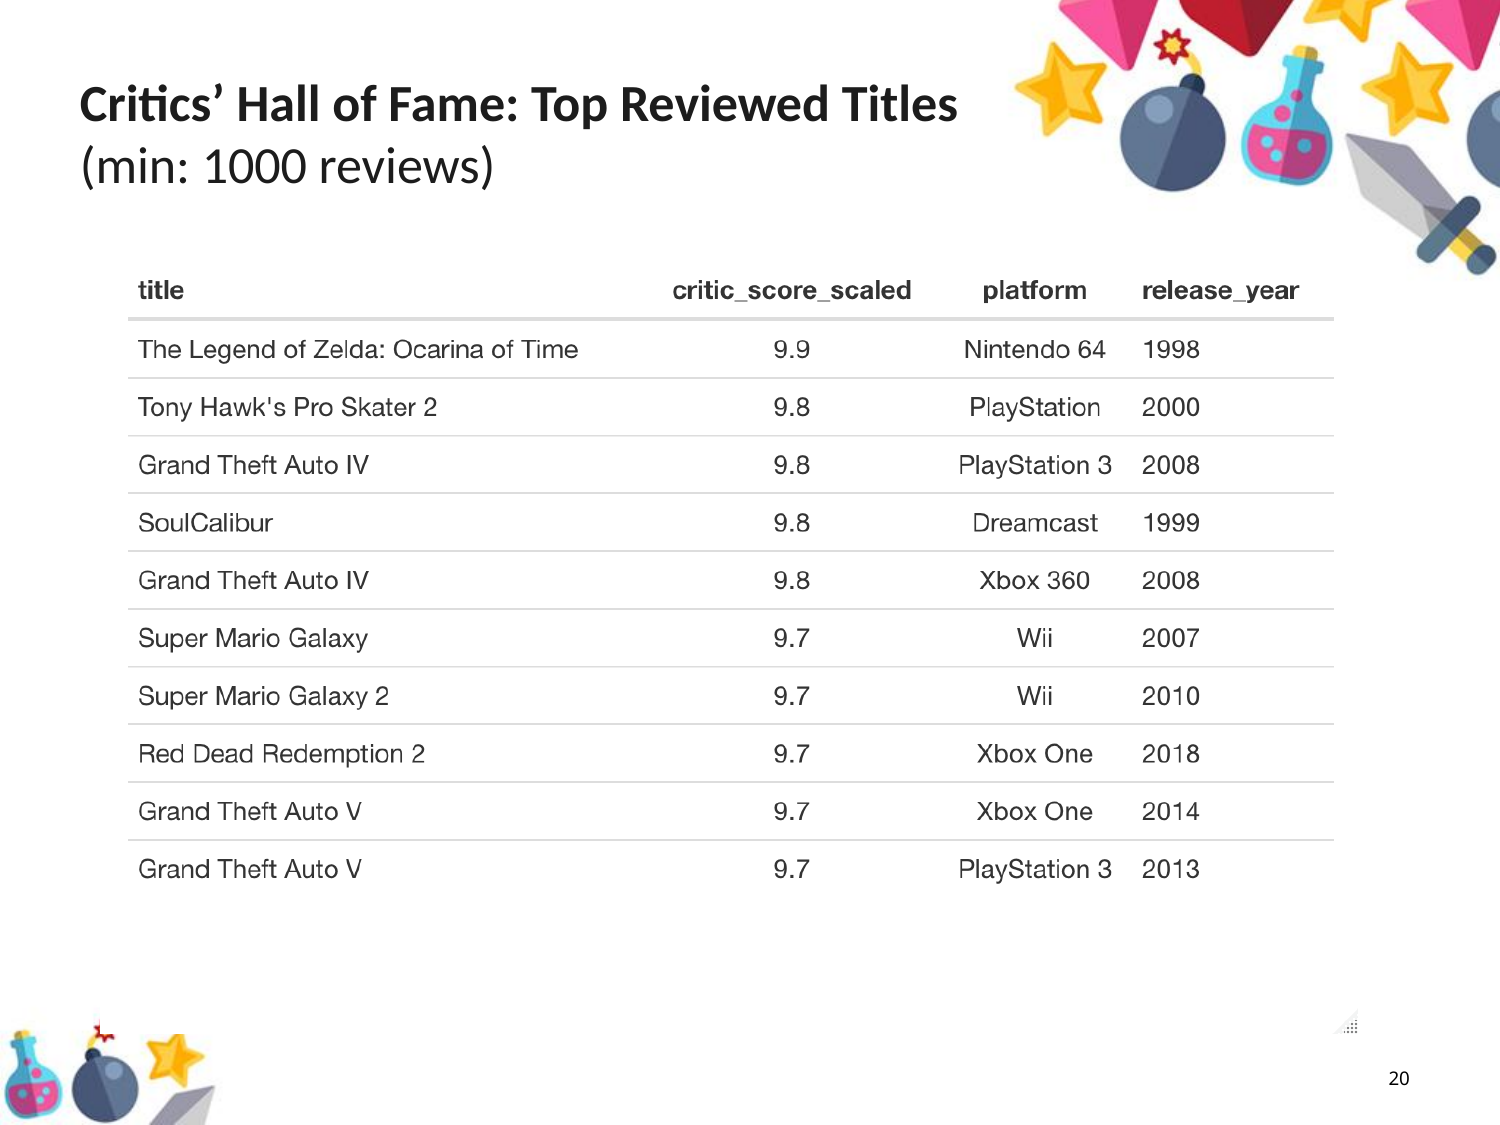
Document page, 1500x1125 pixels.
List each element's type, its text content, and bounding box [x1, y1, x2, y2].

slide_number 20 [1074, 1058, 1425, 1115]
title Critics’ Hall of Fame: Top Reviewed Titles (min: 1000 reviews) [64, 54, 1012, 209]
picture [0, 0, 1500, 1125]
